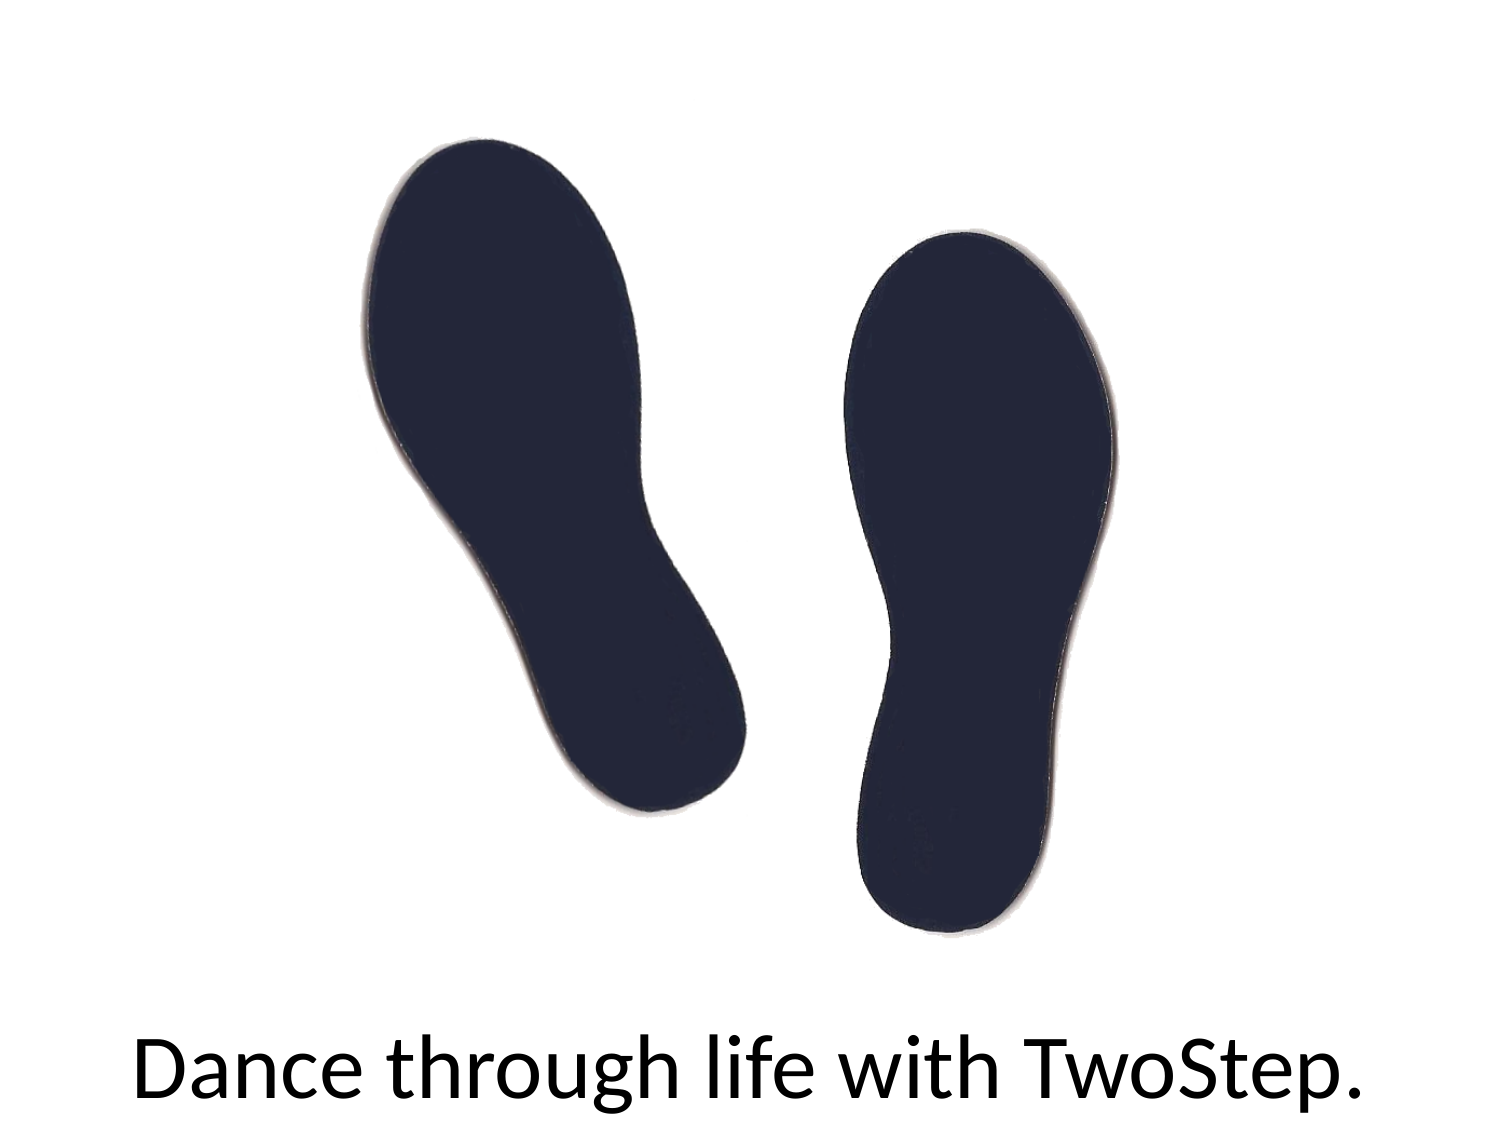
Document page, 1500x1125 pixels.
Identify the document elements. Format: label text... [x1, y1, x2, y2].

text_box Dance through life with TwoStep. [0, 999, 1500, 1125]
picture [299, 99, 1163, 963]
